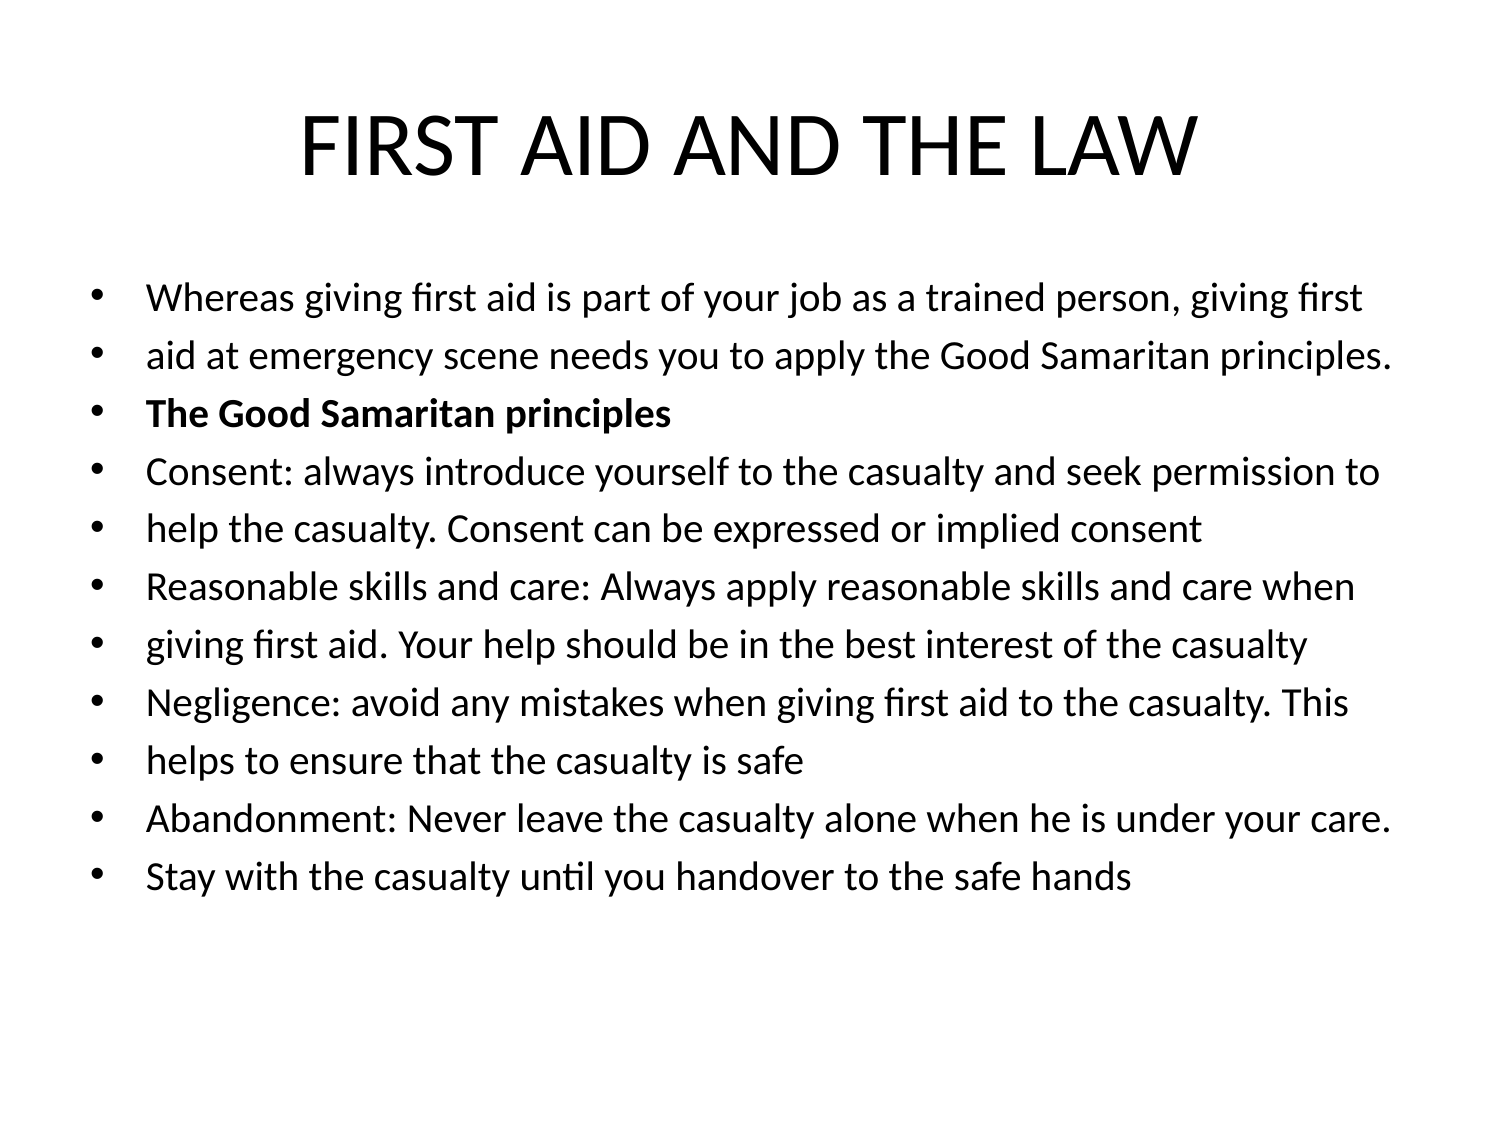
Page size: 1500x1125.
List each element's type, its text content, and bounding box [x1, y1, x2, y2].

title FIRST AID AND THE LAW [75, 45, 1425, 233]
list Whereas giving first aid is part of your job as a trained person, giving first aid at emergency scene needs you to apply the Good Samaritan principles. The Good Samaritan principles Consent: always introduce yourself to the casualty and seek permission to help the casualty. Consent can be expressed or implied consent Reasonable skills and care: Always apply reasonable skills and care when giving first aid. Your help should be in the best interest of the casualty Negligence: avoid any mistakes when giving first aid to the casualty. This helps to ensure that the casualty is safe Abandonment: Never leave the casualty alone when he is under your care. Stay with the casualty until you handover to the safe hands [75, 262, 1425, 1005]
